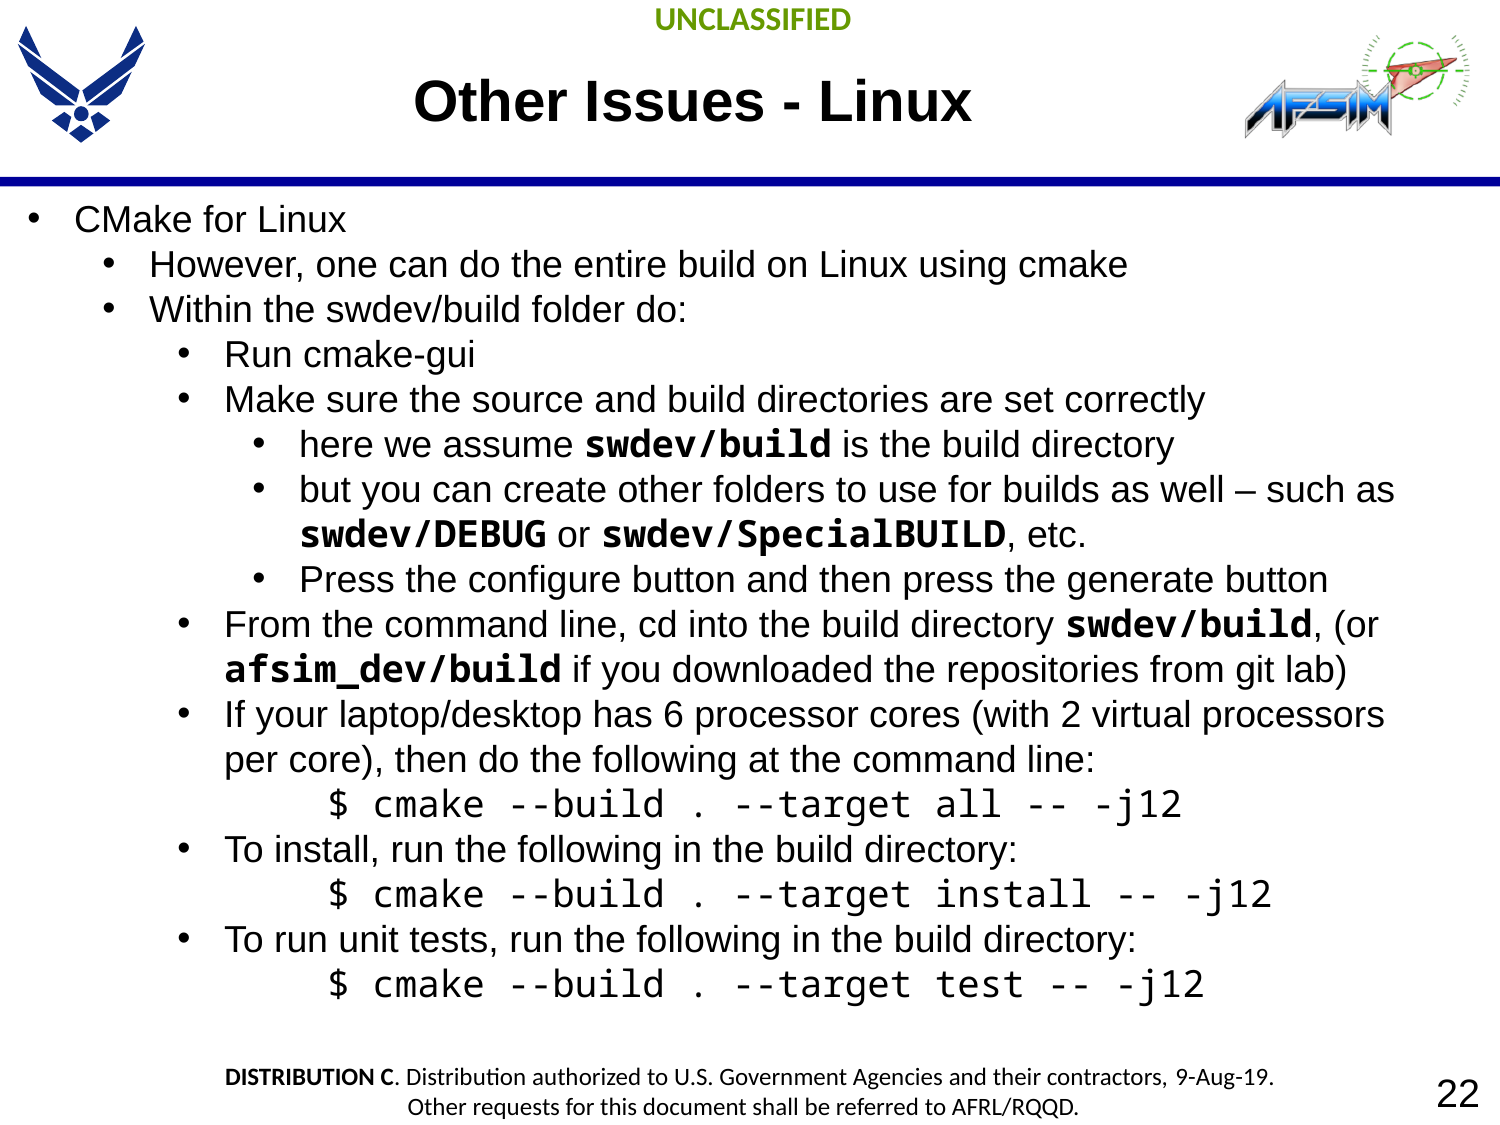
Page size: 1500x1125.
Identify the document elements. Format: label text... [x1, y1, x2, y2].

text_box CMake for Linux However, one can do the entire build on Linux using cmake Within the swdev/build folder do: Run cmake-gui Make sure the source and build directories are set correctly here we assume swdev/build is the build directory but you can create other folders to use for builds as well – such as swdev/DEBUG or swdev/SpecialBUILD, etc. Press the configure button and then press the generate button From the command line, cd into the build directory swdev/build, (or afsim_dev/build if you downloaded the repositories from git lab) If your laptop/desktop has 6 processor cores (with 2 virtual processors per core), then do the following at the command line: $ cmake --build . --target all -- -j12 To install, run the following in the build directory: $ cmake --build . --target install -- -j12 To run unit tests, run the following in the build directory: $ cmake --build . --target test -- -j12 [12, 187, 1463, 1013]
title Other Issues - Linux [150, 4, 1238, 187]
picture [1238, 22, 1483, 147]
